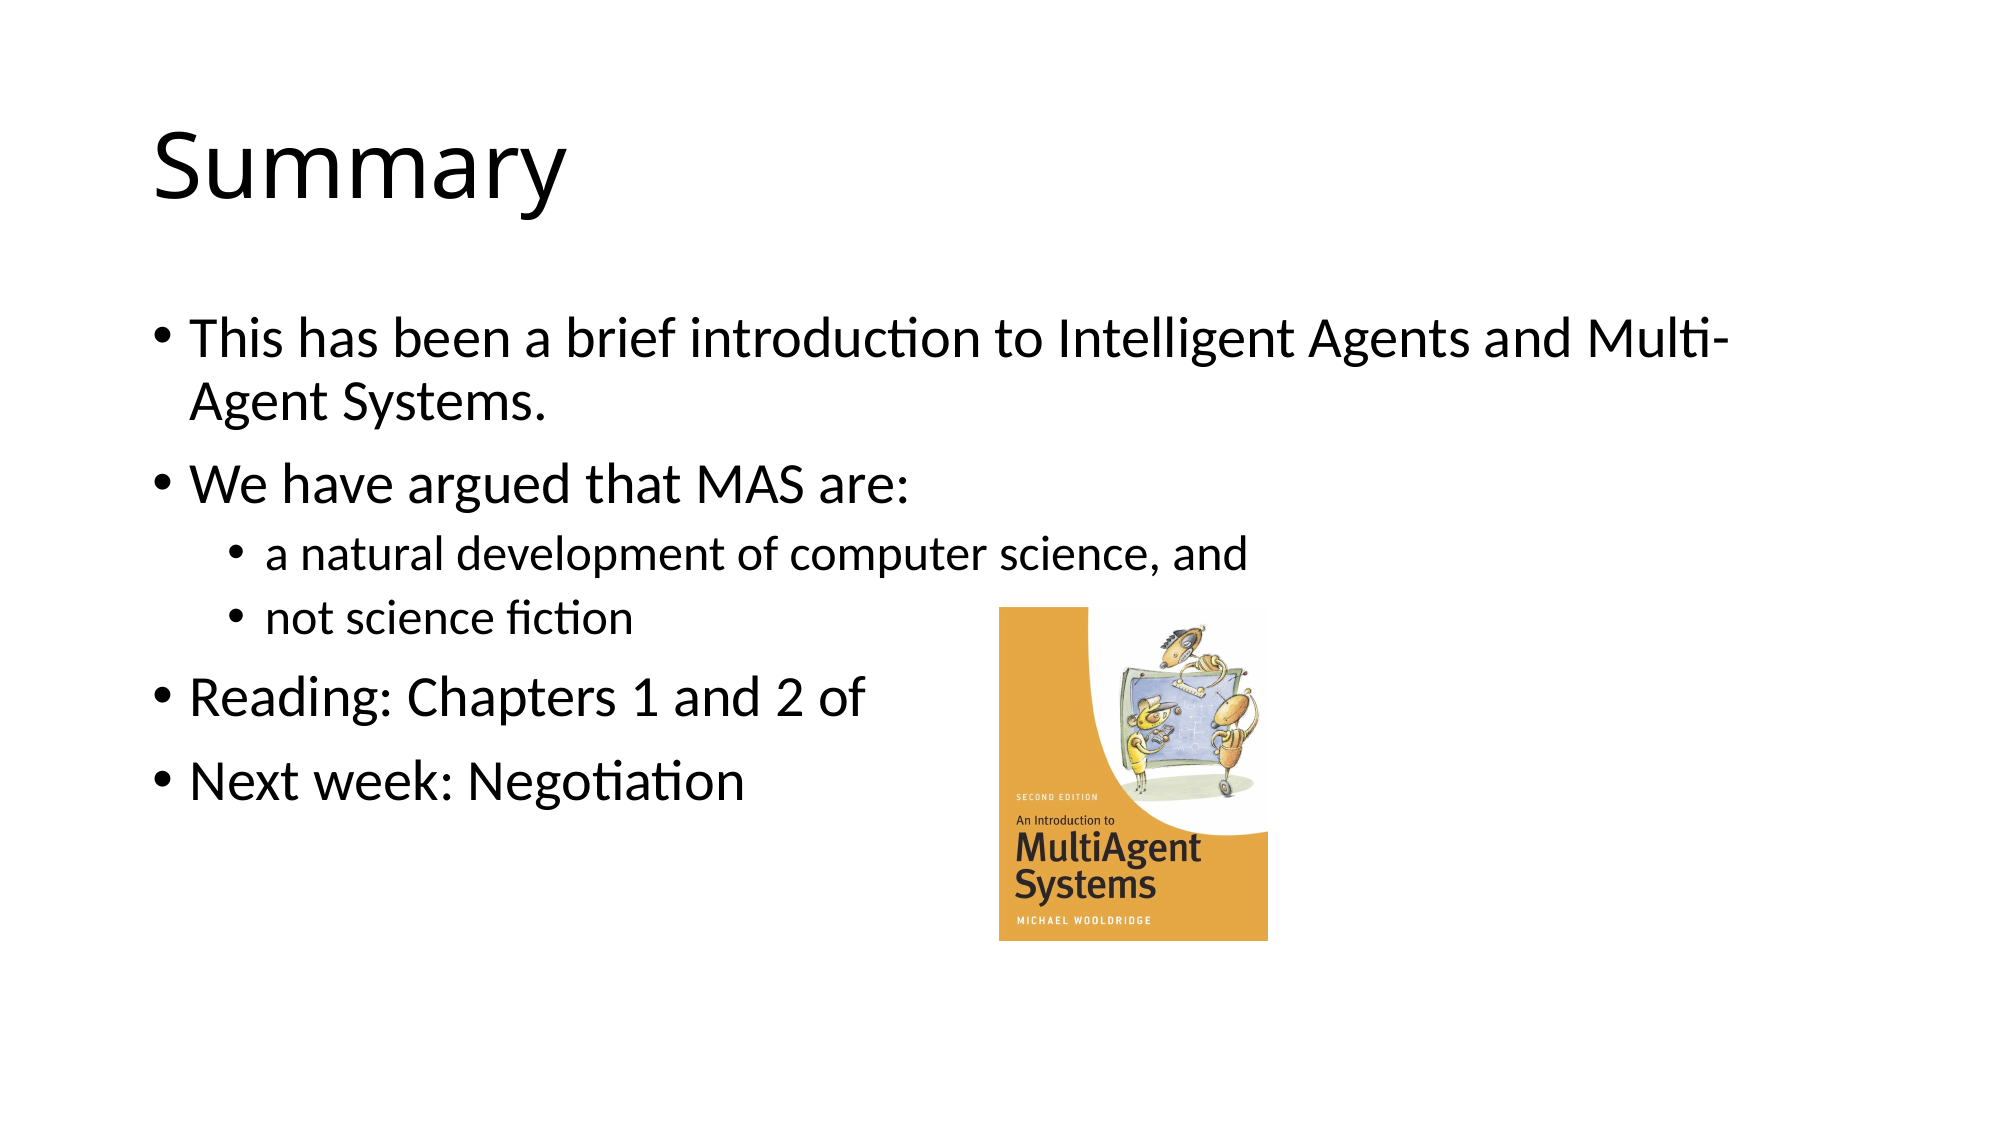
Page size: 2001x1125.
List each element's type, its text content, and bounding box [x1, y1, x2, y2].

picture [999, 607, 1268, 941]
title Summary [137, 59, 1863, 278]
list This has been a brief introduction to Intelligent Agents and Multi-Agent Systems. We have argued that MAS are: a natural development of computer science, and not science fiction Reading: Chapters 1 and 2 of Next week: Negotiation [137, 299, 1863, 1014]
